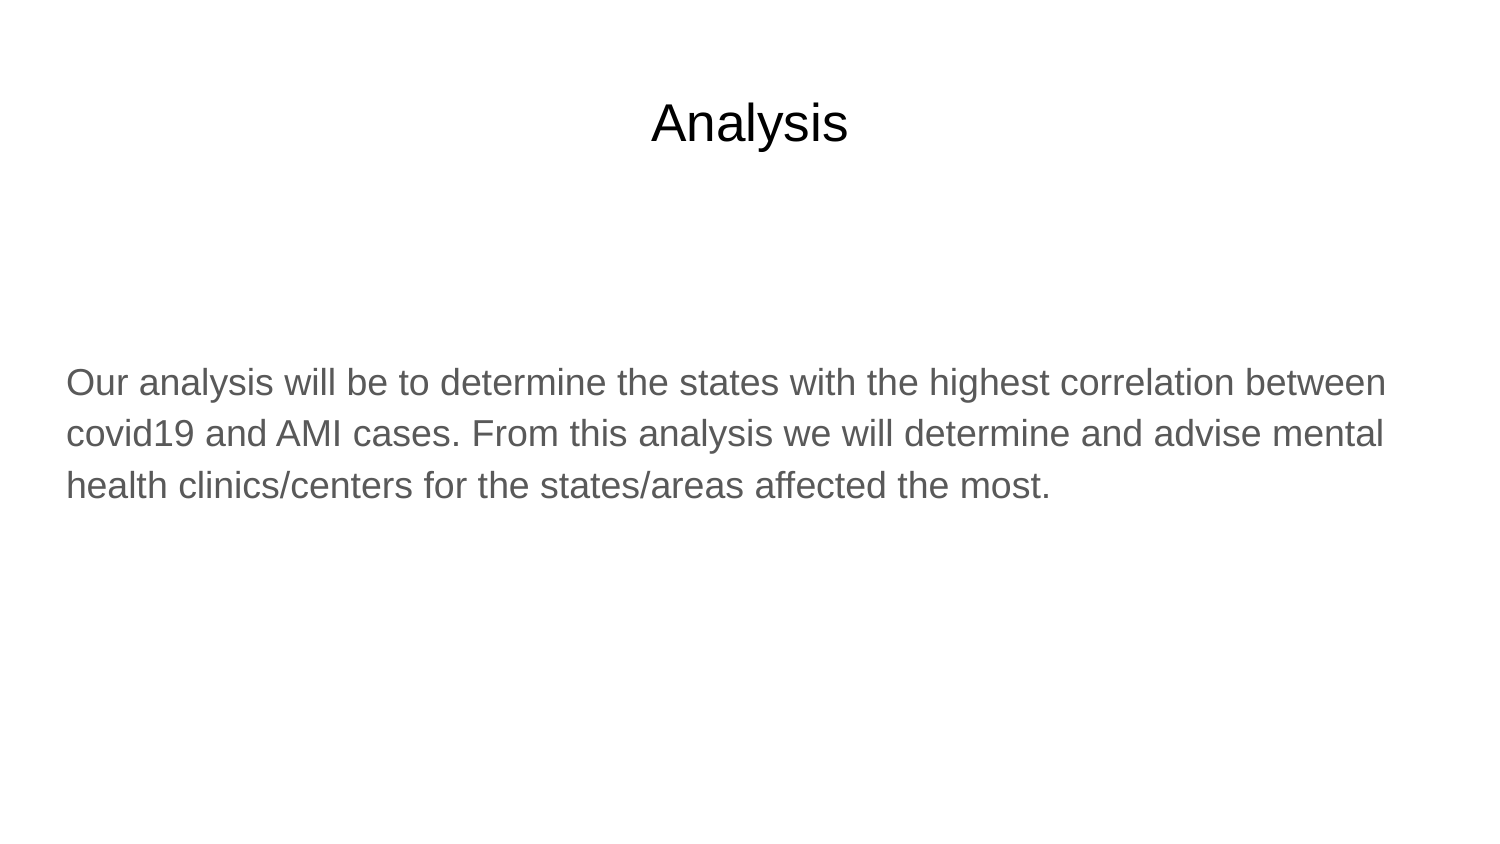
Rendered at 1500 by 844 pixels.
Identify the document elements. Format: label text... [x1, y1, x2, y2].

list Our analysis will be to determine the states with the highest correlation between covid19 and AMI cases. From this analysis we will determine and advise mental health clinics/centers for the states/areas affected the most. [51, 189, 1449, 750]
title Analysis [51, 72, 1449, 167]
